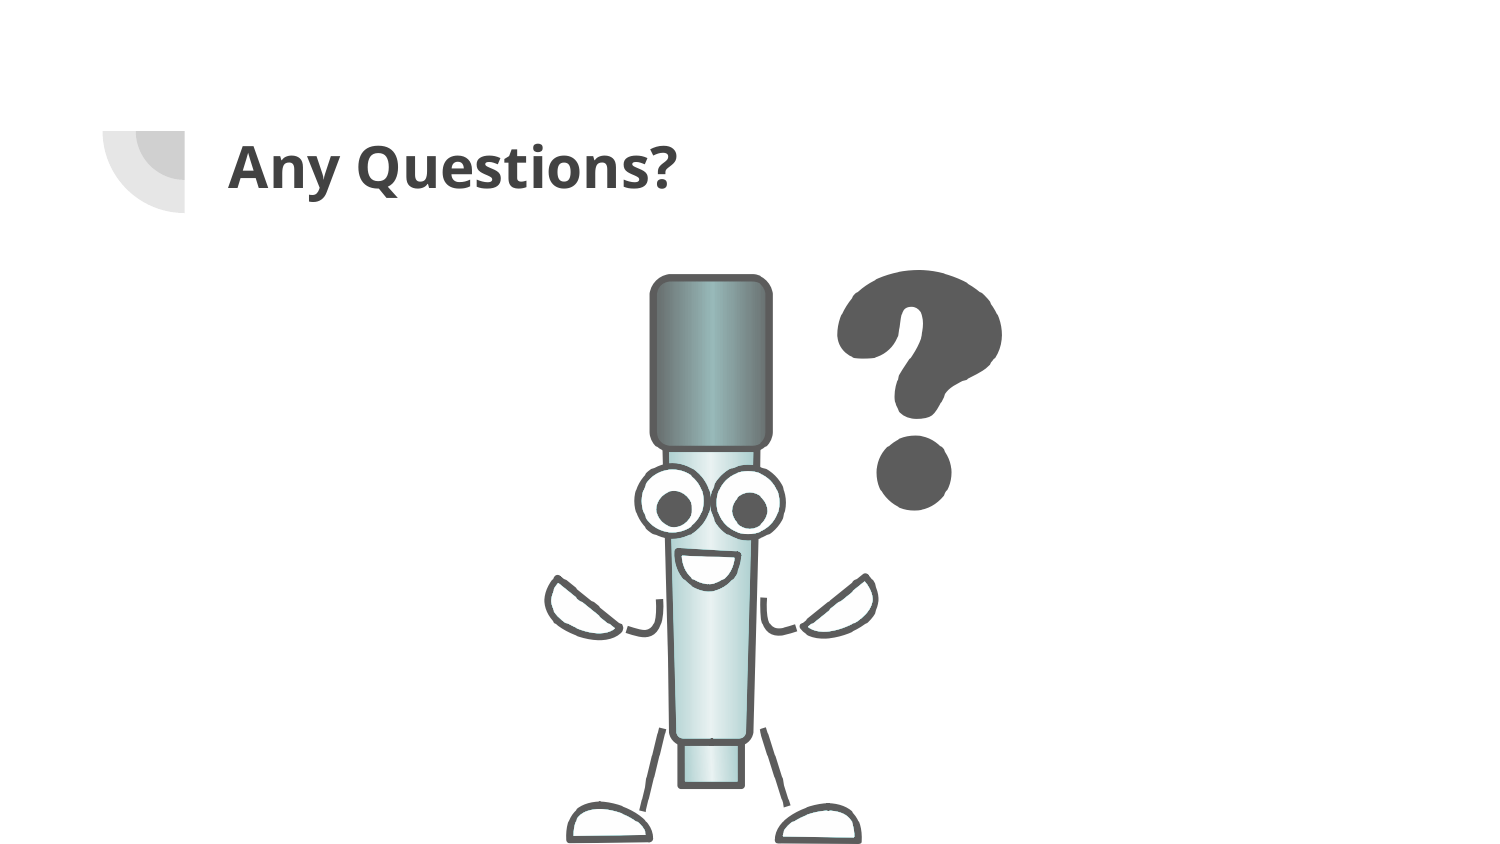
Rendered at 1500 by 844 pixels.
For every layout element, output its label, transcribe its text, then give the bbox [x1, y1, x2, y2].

title Any Questions? [213, 115, 1368, 279]
picture [485, 269, 1060, 844]
